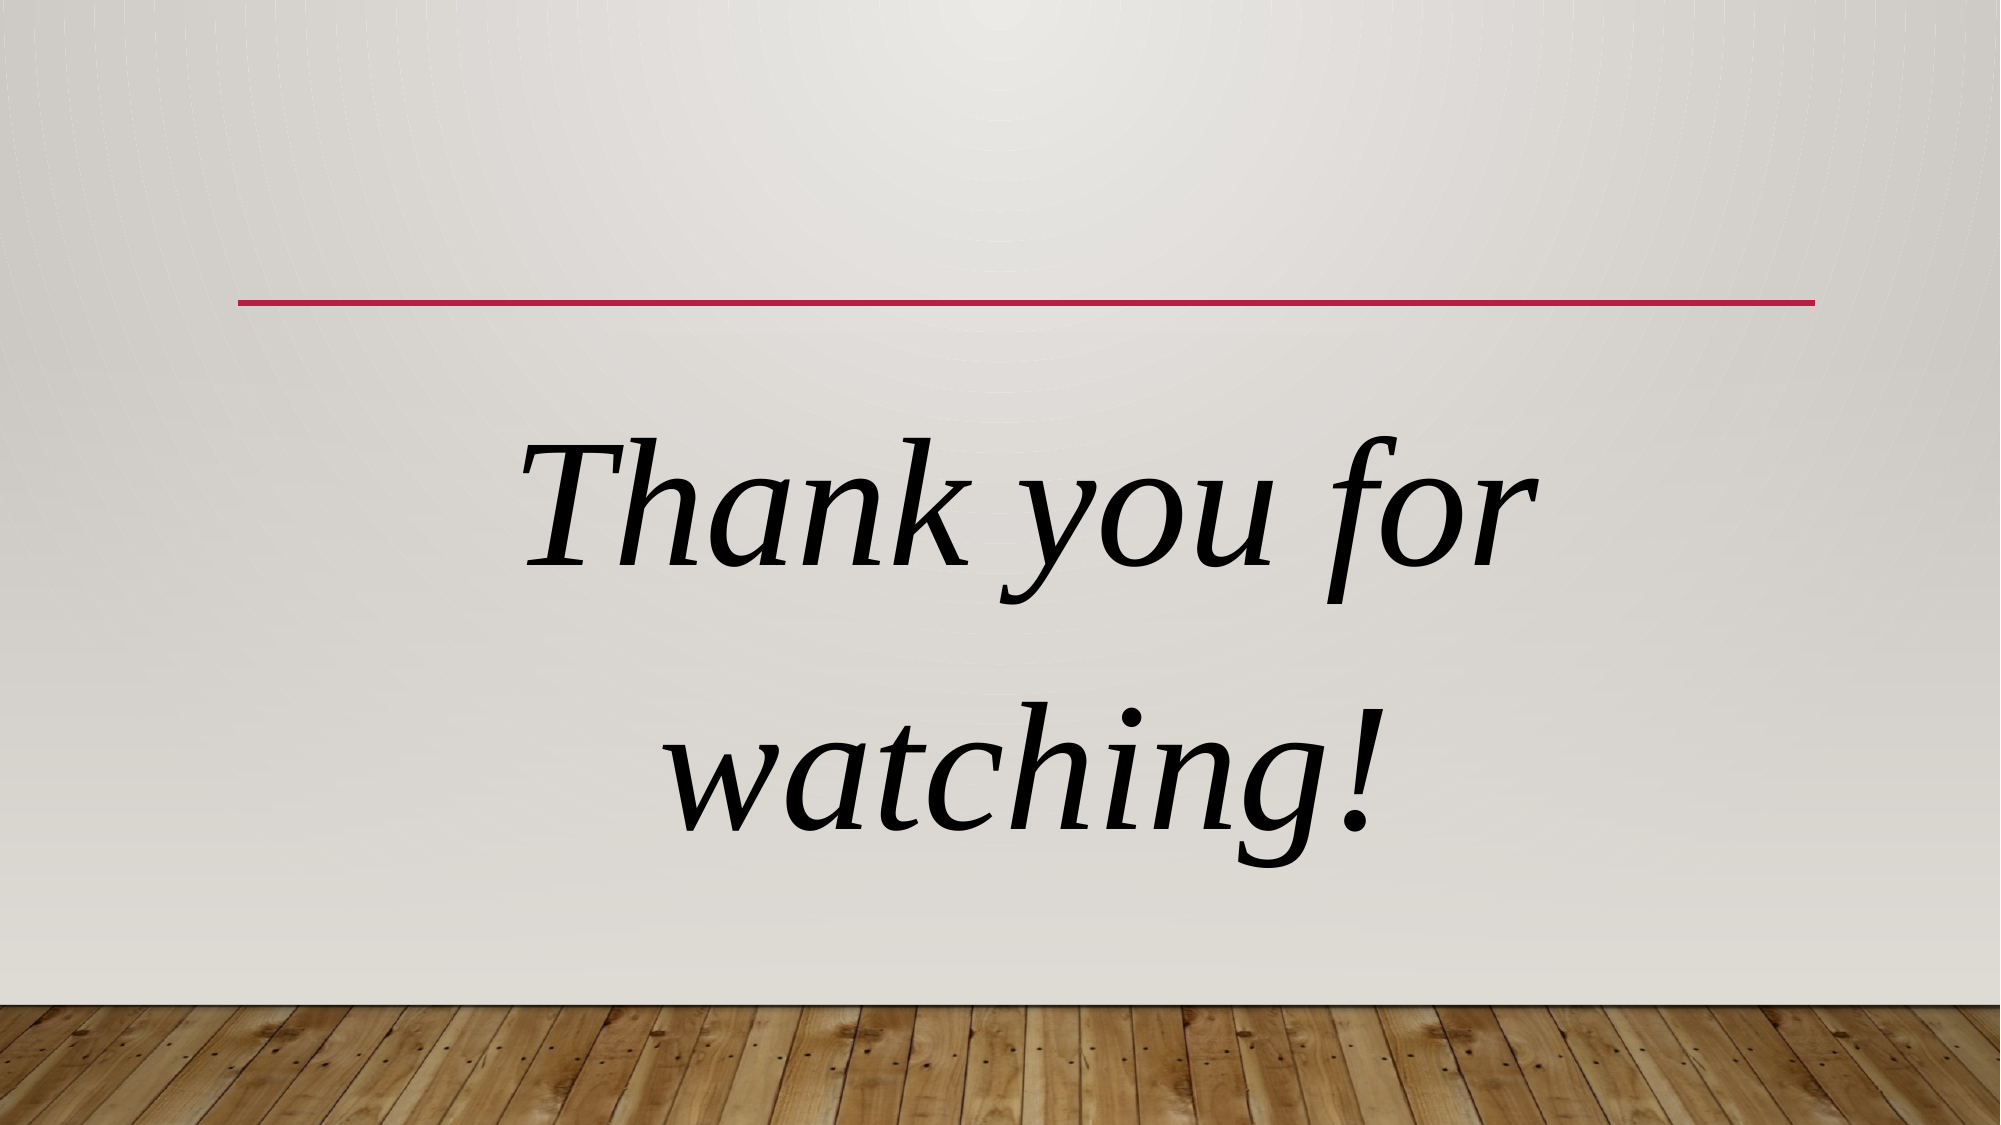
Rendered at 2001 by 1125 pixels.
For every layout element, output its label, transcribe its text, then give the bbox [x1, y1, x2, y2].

list Thank you for watching! [238, 330, 1814, 897]
picture [0, 1005, 2000, 1125]
